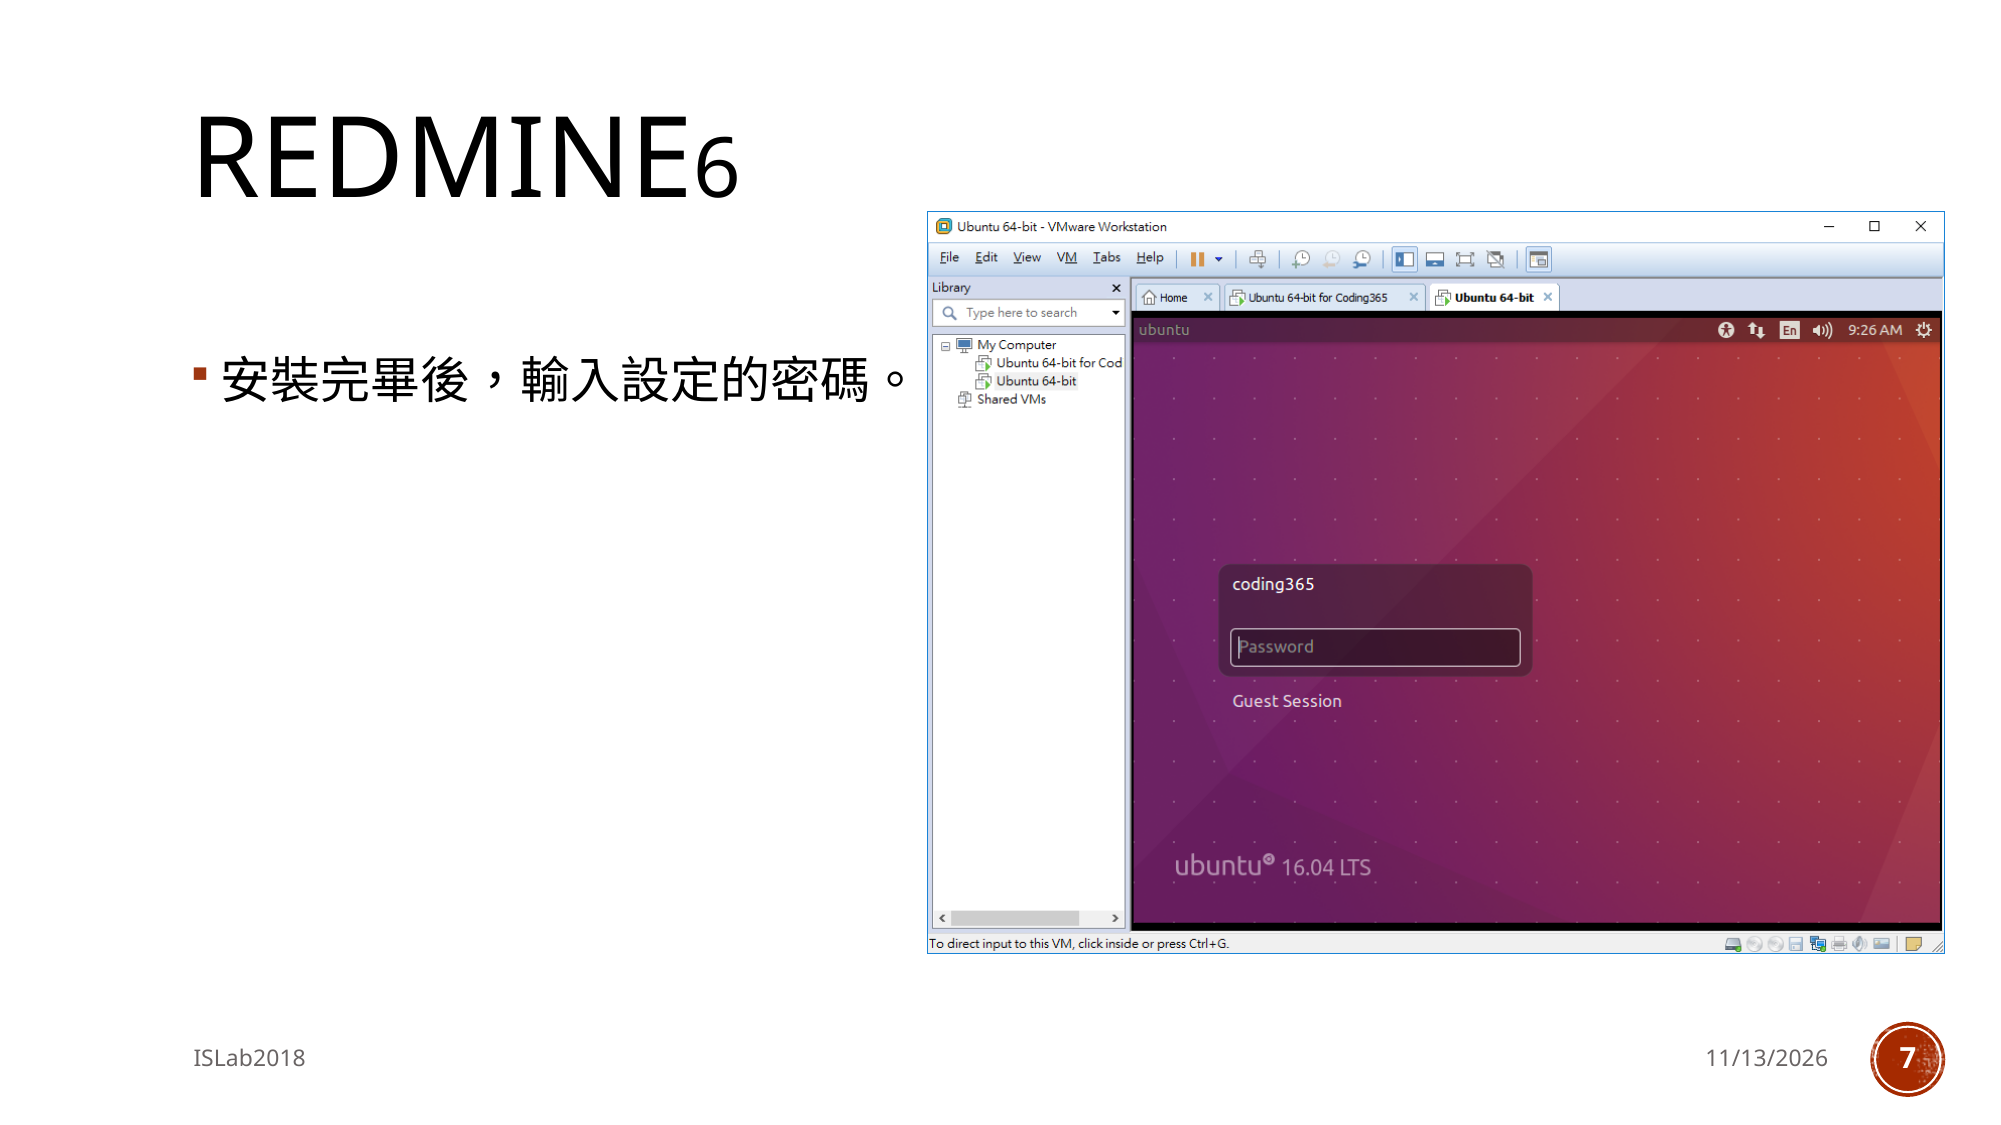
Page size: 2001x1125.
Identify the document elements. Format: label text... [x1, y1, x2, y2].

picture [927, 211, 1945, 954]
slide_number 7 [1855, 1028, 1961, 1089]
list 安裝完畢後，輸入設定的密碼。 [175, 348, 1826, 1013]
title REDMINE6 [175, 79, 1826, 344]
footer ISLab2018 [178, 1028, 1217, 1089]
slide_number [1306, 1028, 1844, 1089]
